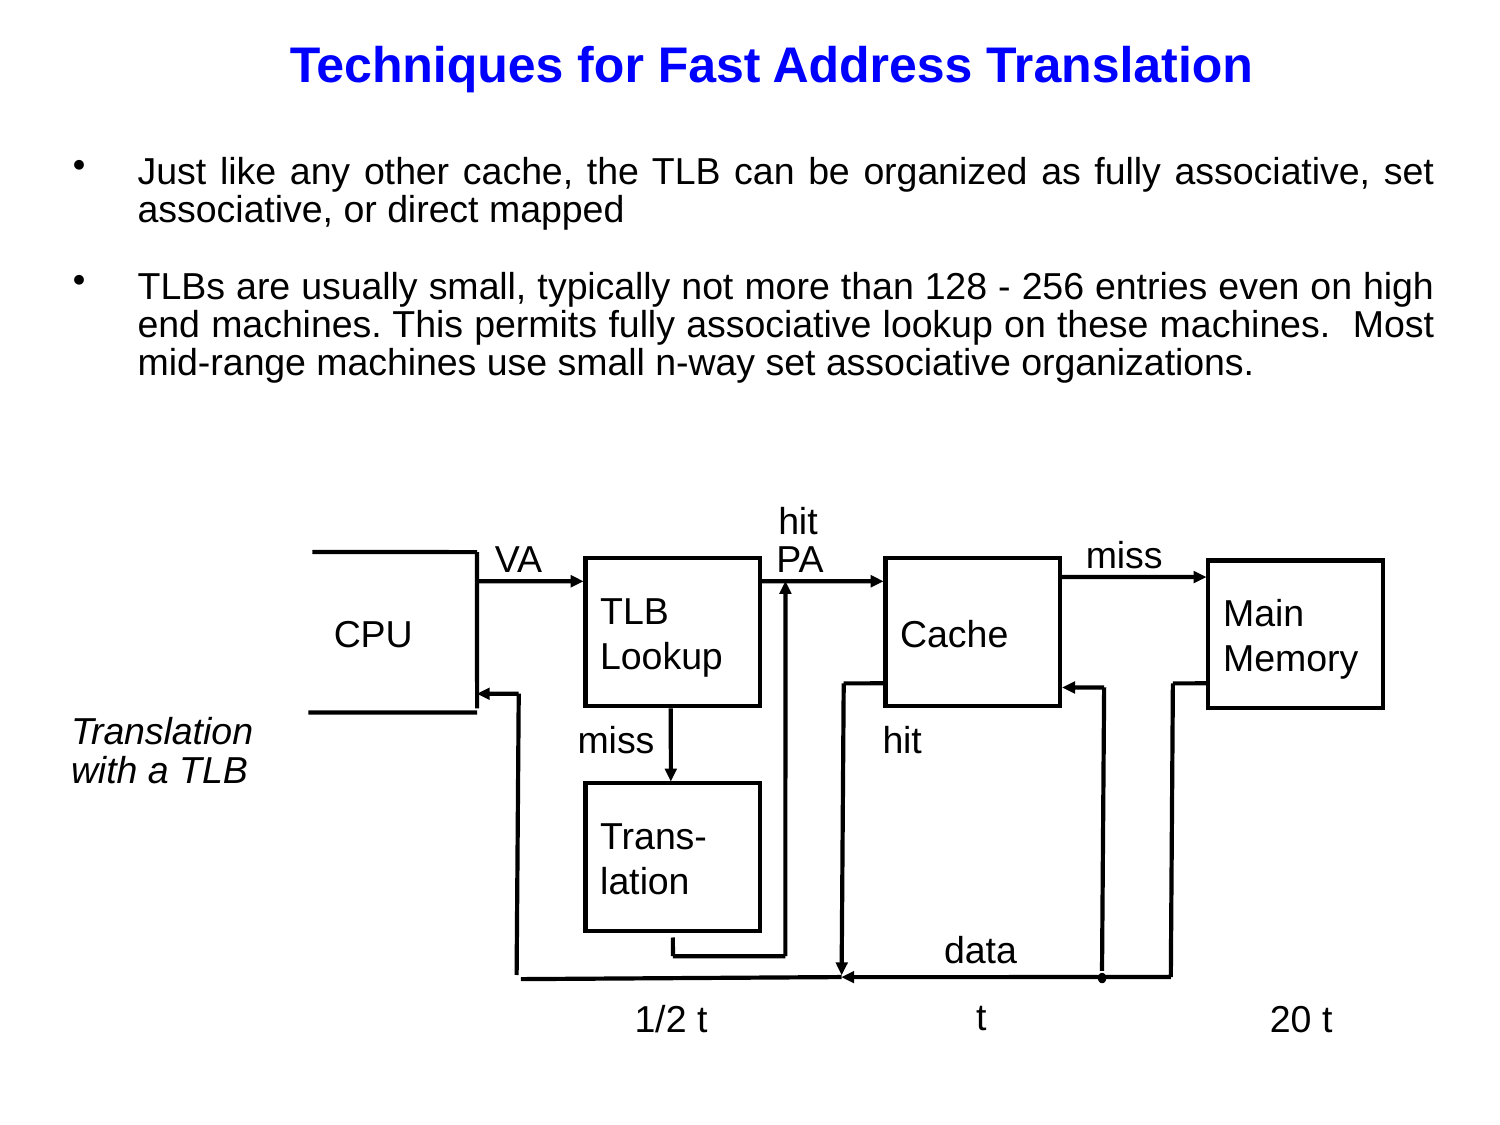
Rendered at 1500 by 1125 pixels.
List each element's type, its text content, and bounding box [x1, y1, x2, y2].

text_box Just like any other cache, the TLB can be organized as fully associative, set associative, or direct mapped TLBs are usually small, typically not more than 128 - 256 entries even on high end machines. This permits fully associative lookup on these machines. Most mid-range machines use small n-way set associative organizations. [62, 149, 1445, 388]
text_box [49, 499, 1384, 1046]
text_box Techniques for Fast Address Translation [275, 24, 1366, 100]
